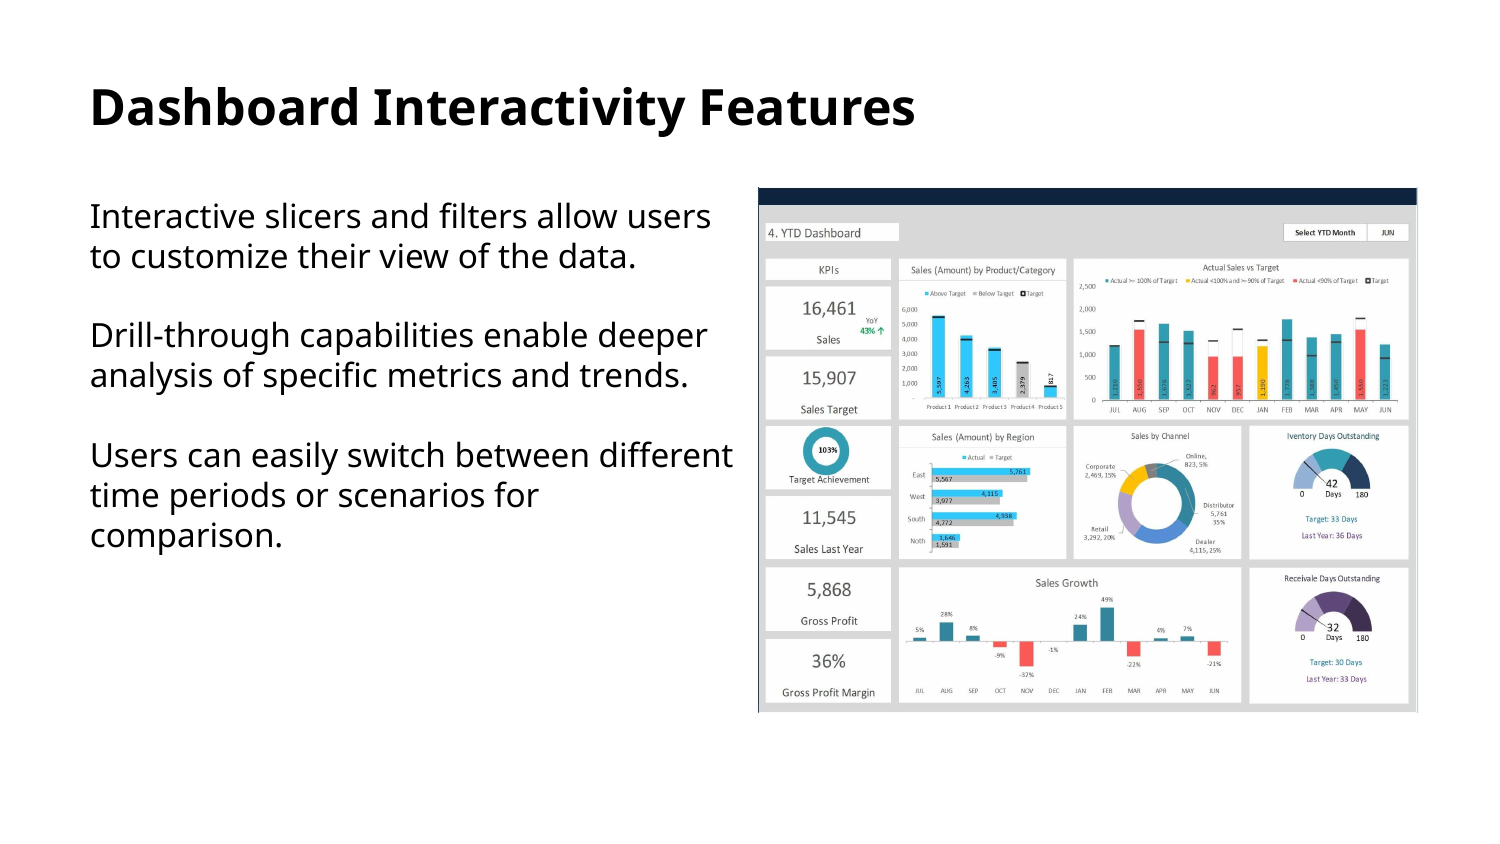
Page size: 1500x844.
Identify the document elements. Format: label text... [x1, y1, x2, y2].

text_box Dashboard Interactivity Features [74, 37, 1425, 173]
text_box Interactive slicers and filters allow users to customize their view of the data. Drill-through capabilities enable deeper analysis of specific metrics and trends. Users can easily switch between different time periods or scenarios for comparison. [74, 187, 749, 713]
picture [749, 187, 1425, 713]
